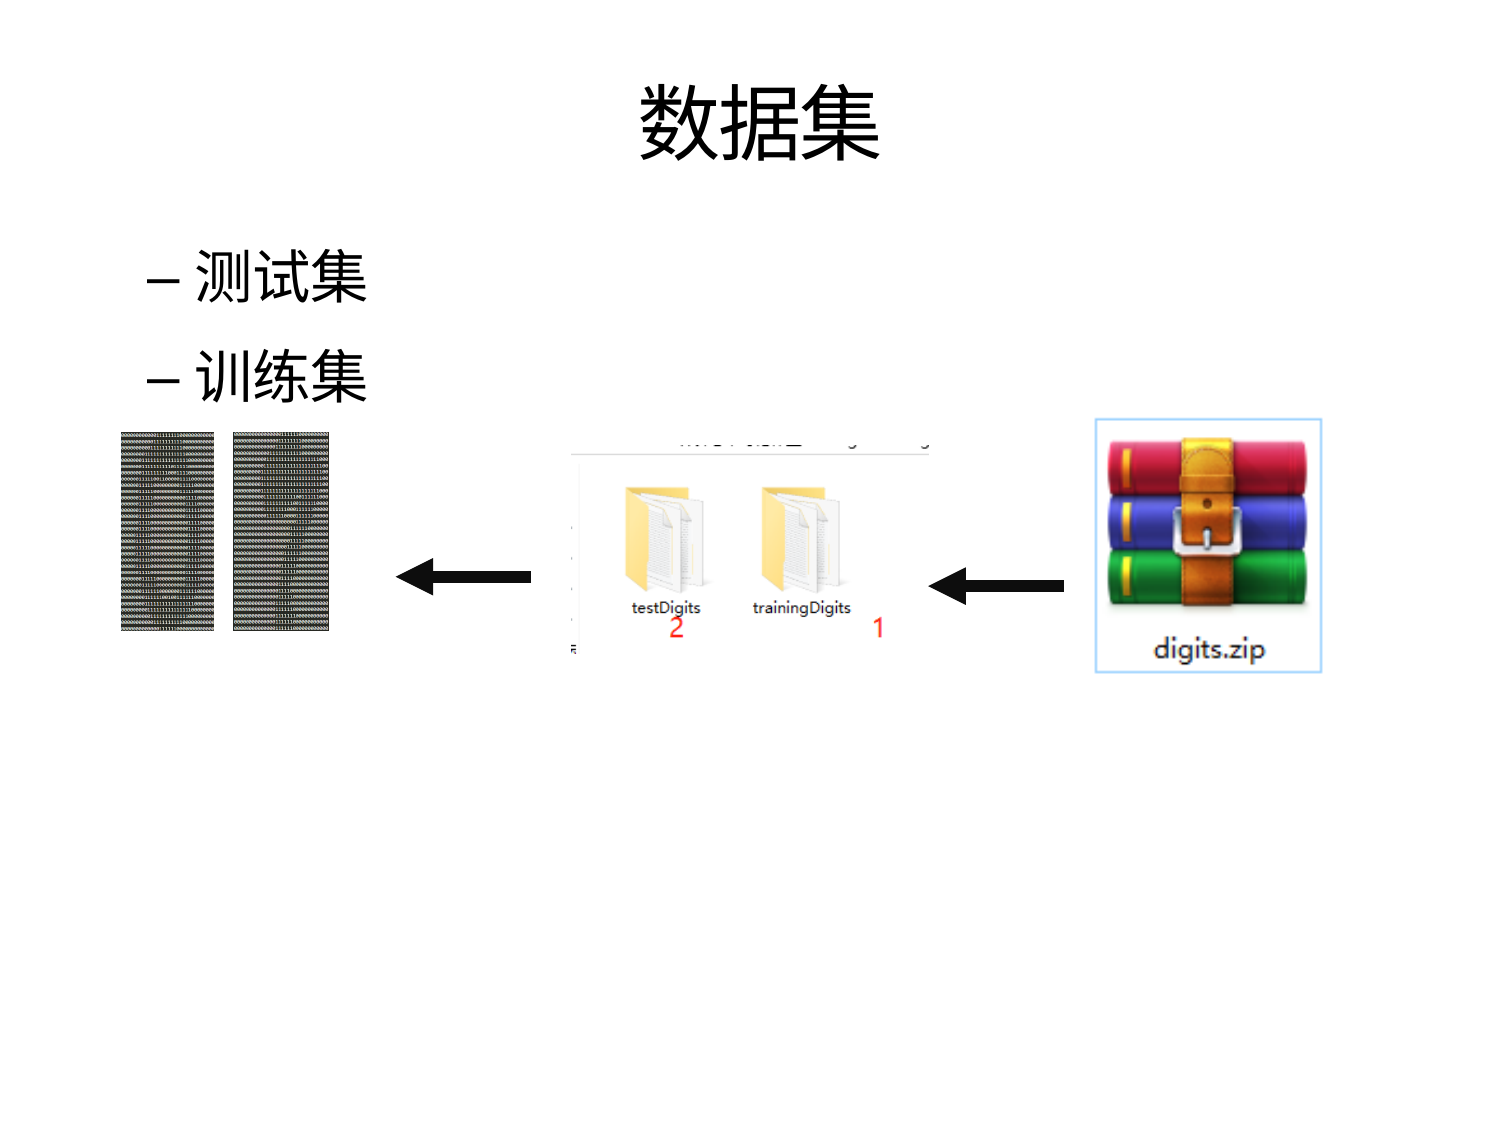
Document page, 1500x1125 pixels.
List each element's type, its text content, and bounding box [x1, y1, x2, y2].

title 数据集 [57, 2, 1463, 178]
picture [121, 432, 214, 632]
picture [233, 432, 329, 631]
picture [571, 445, 929, 654]
picture [1063, 407, 1379, 717]
list 测试集 训练集 [57, 237, 1463, 1060]
